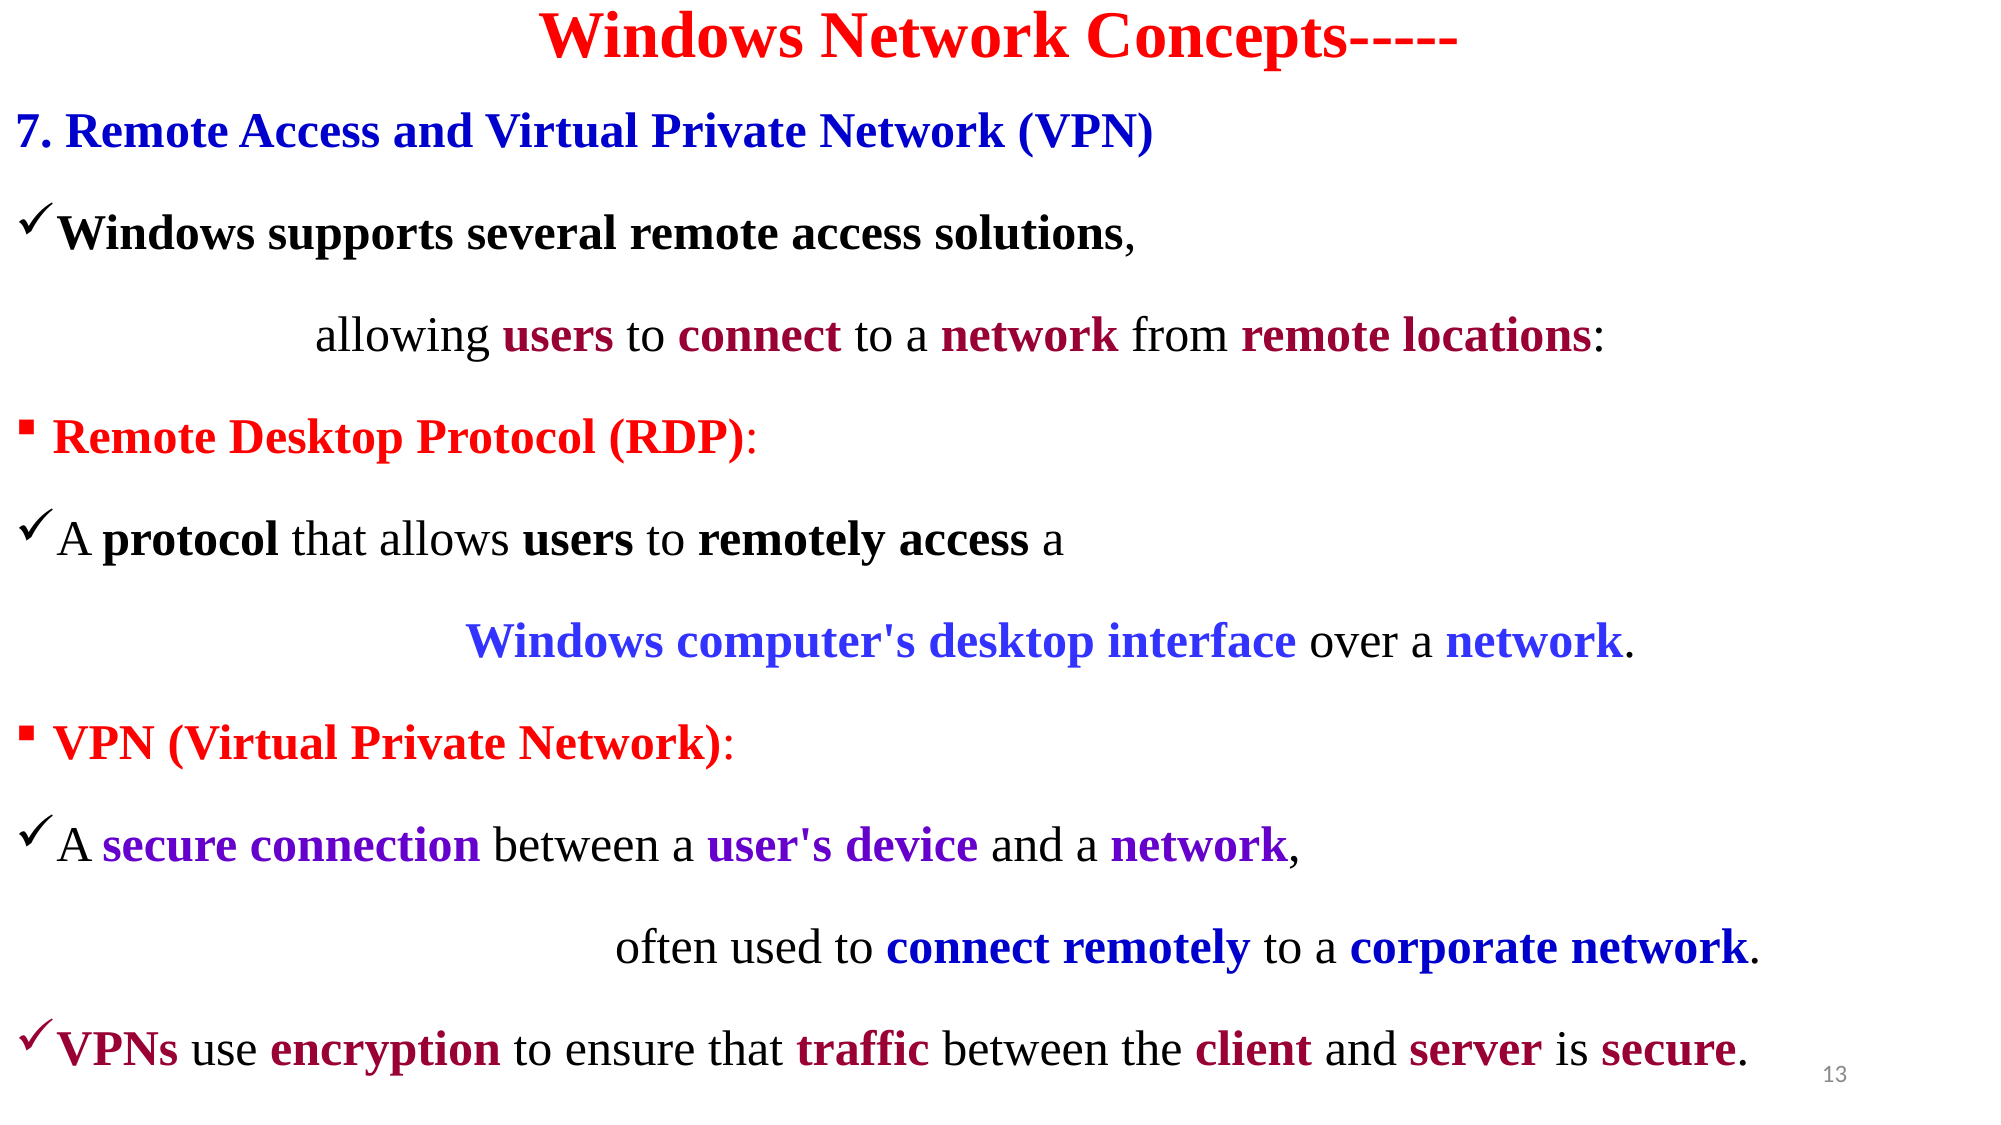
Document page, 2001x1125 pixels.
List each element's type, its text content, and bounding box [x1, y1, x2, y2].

list 7. Remote Access and Virtual Private Network (VPN) Windows supports several remote access solutions, allowing users to connect to a network from remote locations: Remote Desktop Protocol (RDP): A protocol that allows users to remotely access a Windows computer's desktop interface over a network. VPN (Virtual Private Network): A secure connection between a user's device and a network, often used to connect remotely to a corporate network. VPNs use encryption to ensure that traffic between the client and server is secure. [0, 48, 2000, 1125]
slide_number 13 [1412, 1042, 1863, 1103]
title Windows Network Concepts----- [137, 0, 1863, 48]
